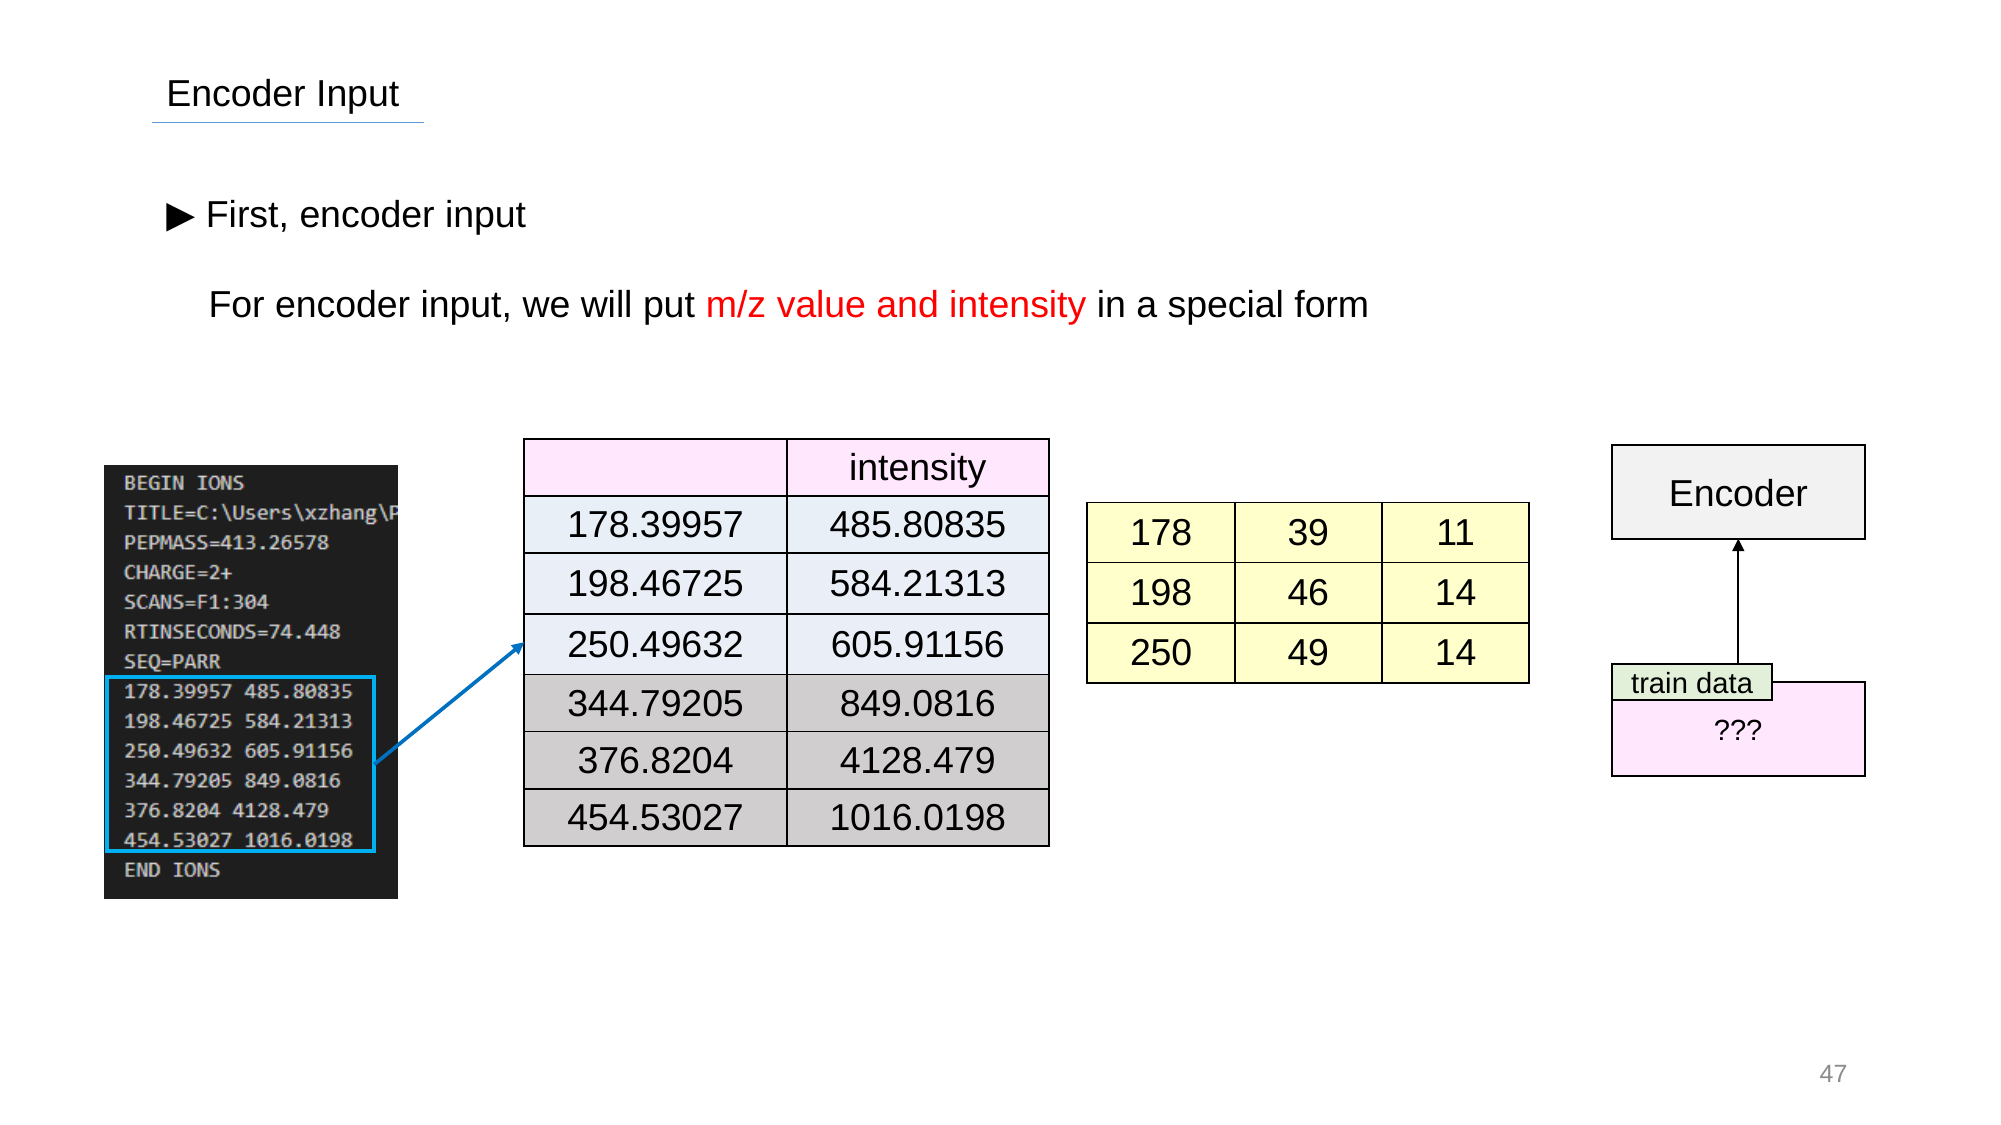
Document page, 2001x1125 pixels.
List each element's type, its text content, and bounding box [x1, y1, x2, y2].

table_header 178 [1088, 503, 1234, 562]
picture [104, 465, 398, 674]
slide_number 47 [1412, 1042, 1863, 1103]
table_cell 14 [1383, 624, 1528, 682]
text_box ▶ First, encoder input For encoder input, we will put m/z value and intensity in a special form [151, 183, 1865, 333]
table_cell 250 [1088, 624, 1234, 682]
text_box Encoder [1611, 444, 1866, 540]
picture [104, 765, 398, 899]
text_box train data [1611, 663, 1773, 701]
table_header 11 [1383, 503, 1528, 562]
table_cell 198 [1088, 563, 1234, 622]
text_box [374, 649, 525, 765]
text_box ??? [1611, 681, 1866, 777]
text_box Encoder Input [151, 61, 1006, 122]
table_cell 49 [1236, 624, 1381, 682]
table_cell 14 [1383, 563, 1528, 622]
table_cell 46 [1236, 563, 1381, 622]
picture [110, 680, 371, 848]
table_header 39 [1236, 503, 1381, 562]
